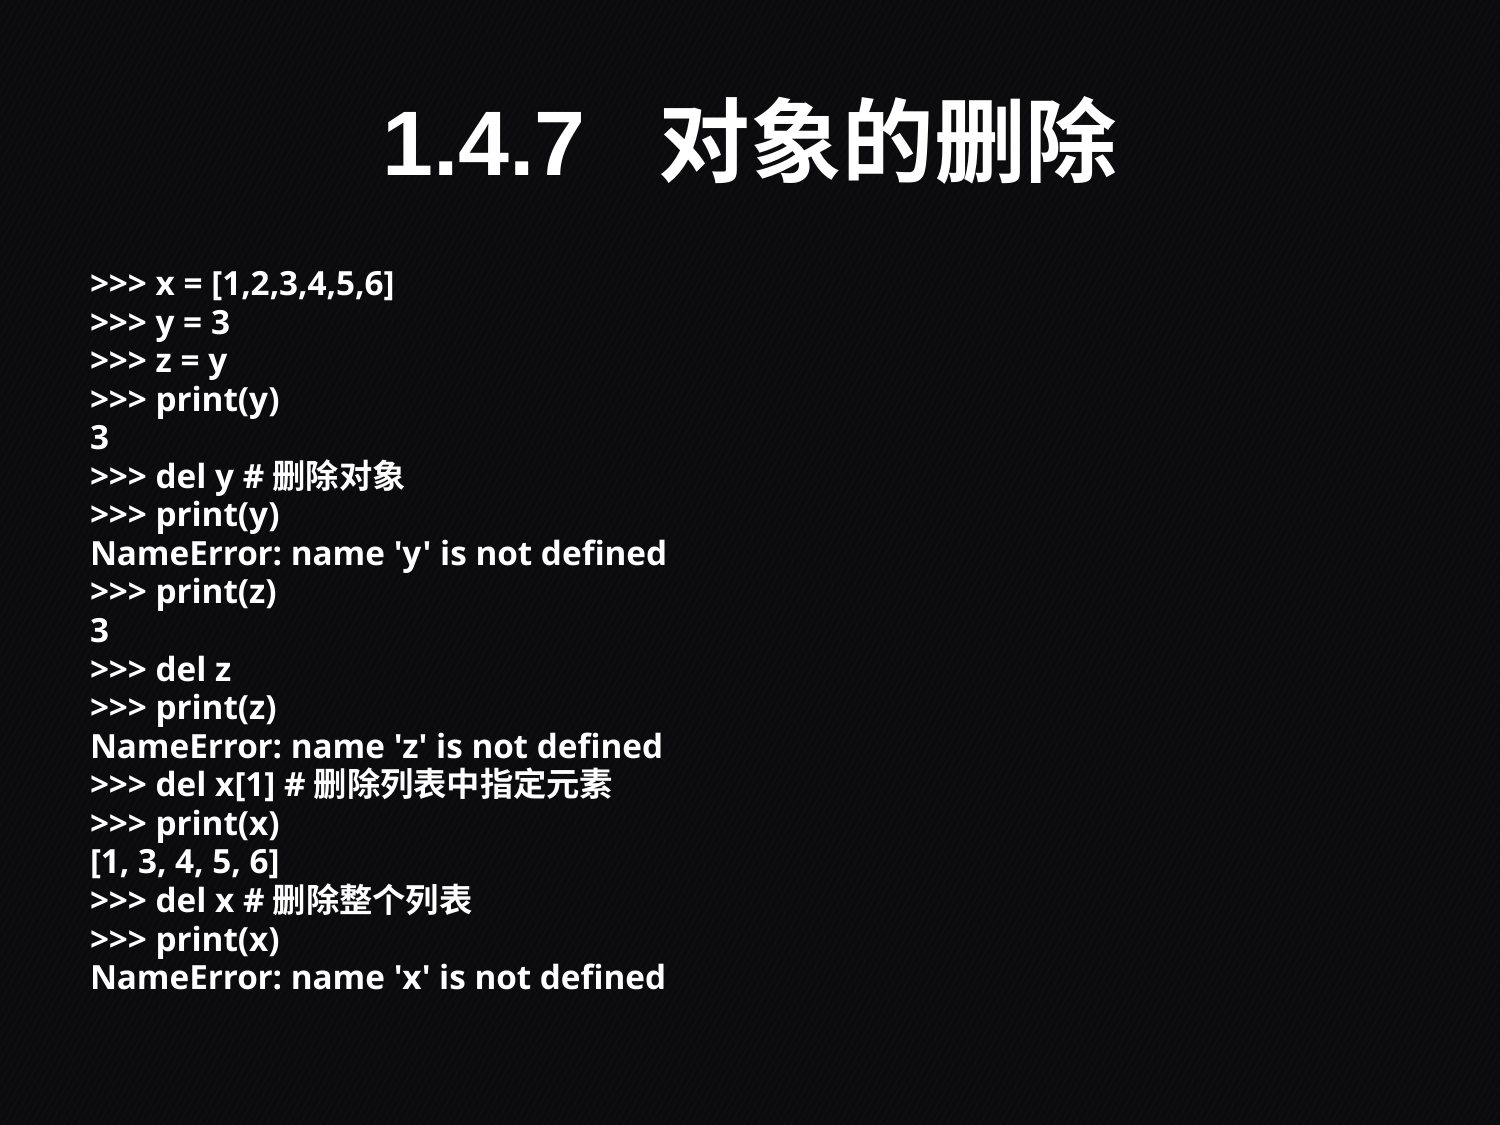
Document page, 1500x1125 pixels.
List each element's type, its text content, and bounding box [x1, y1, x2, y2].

title 1.4.7 对象的删除 [74, 45, 1426, 233]
list >>> x = [1,2,3,4,5,6] >>> y = 3 >>> z = y >>> print(y) 3 >>> del y #删除对象 >>> print(y) NameError: name 'y' is not defined >>> print(z) 3 >>> del z >>> print(z) NameError: name 'z' is not defined >>> del x[1] #删除列表中指定元素 >>> print(x) [1, 3, 4, 5, 6] >>> del x #删除整个列表 >>> print(x) NameError: name 'x' is not defined [74, 262, 1426, 1024]
